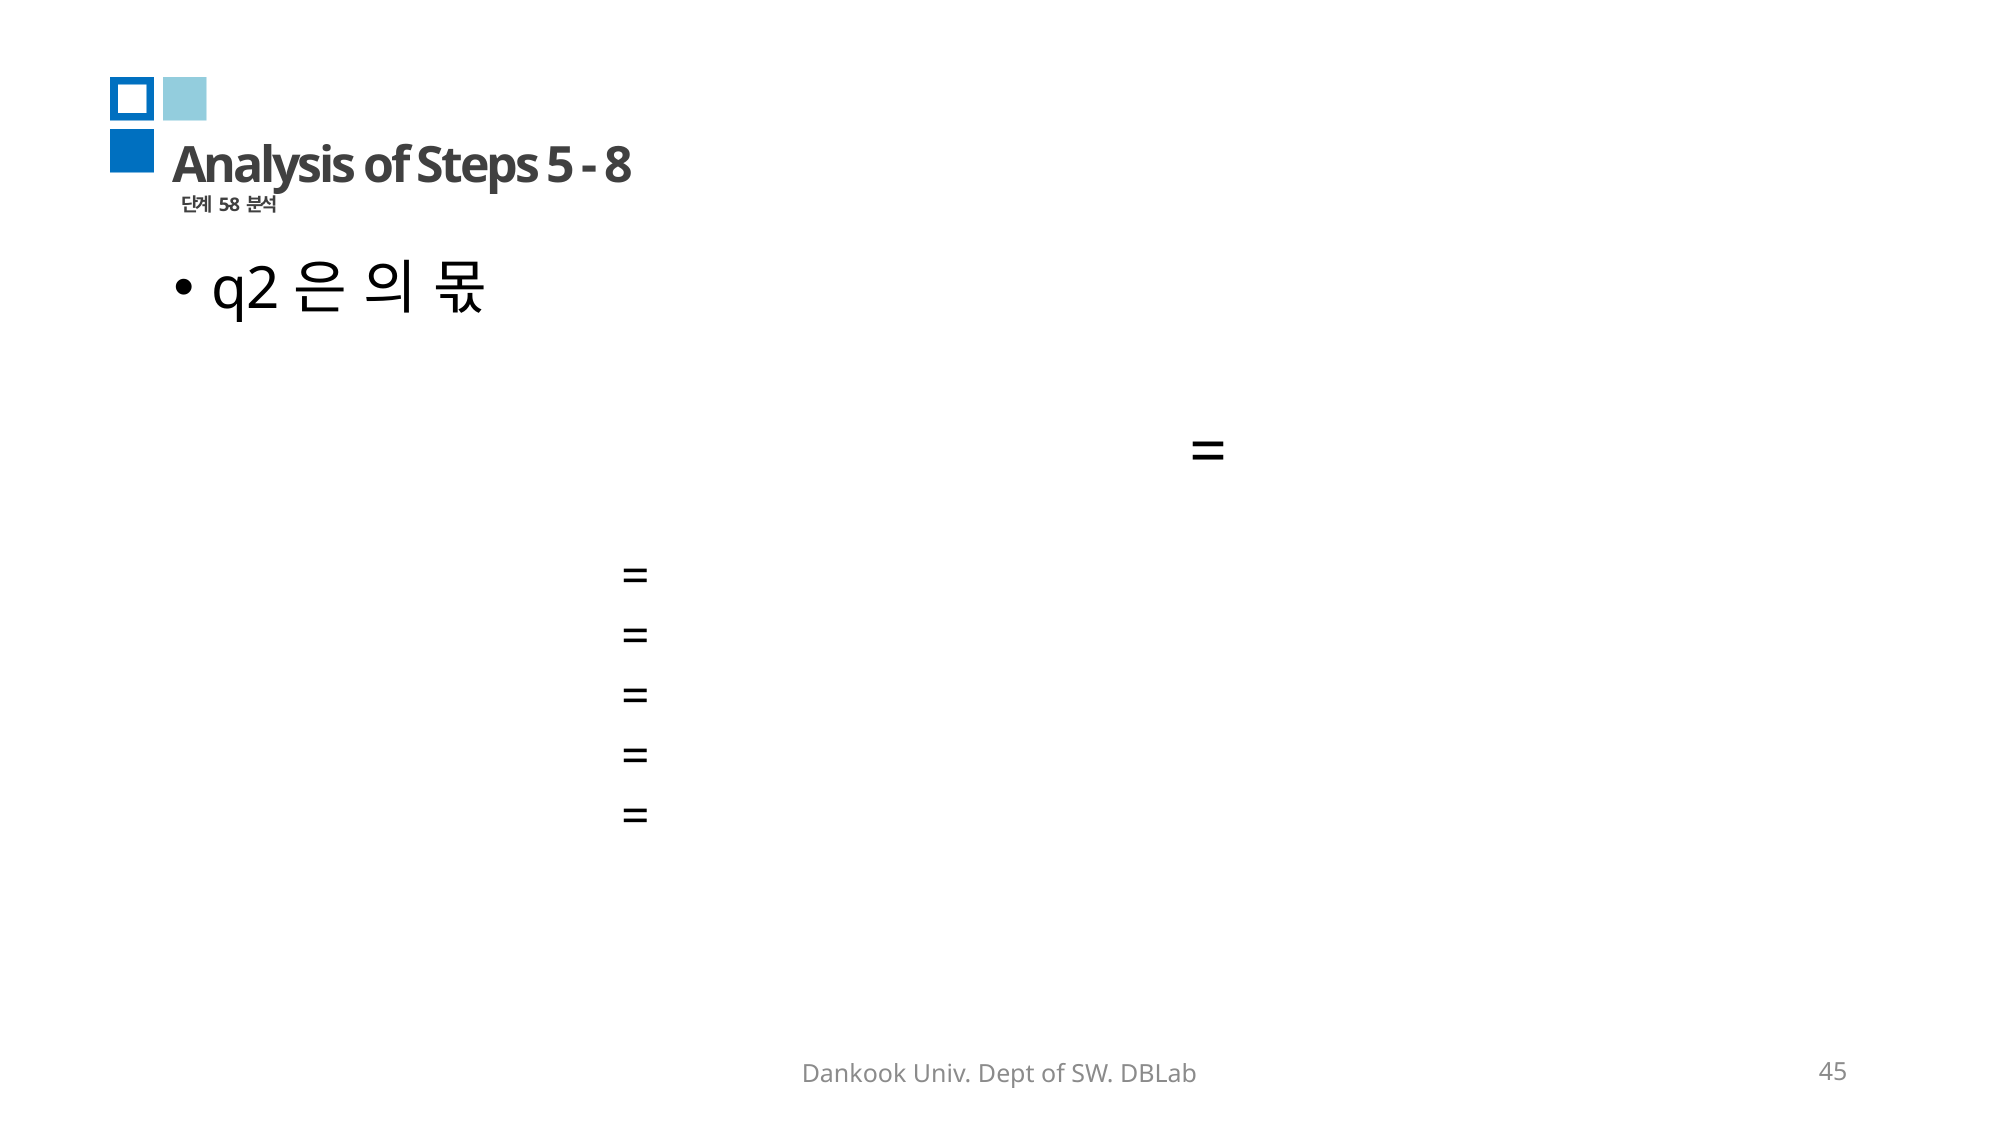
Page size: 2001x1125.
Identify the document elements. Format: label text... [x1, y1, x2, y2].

text_box Analysis of Steps 5 - 8 단계 5-8 분석 [157, 125, 1447, 223]
footer Dankook Univ. Dept of SW. DBLab [662, 1042, 1338, 1103]
slide_number 45 [1412, 1042, 1863, 1103]
picture [93, 63, 222, 186]
